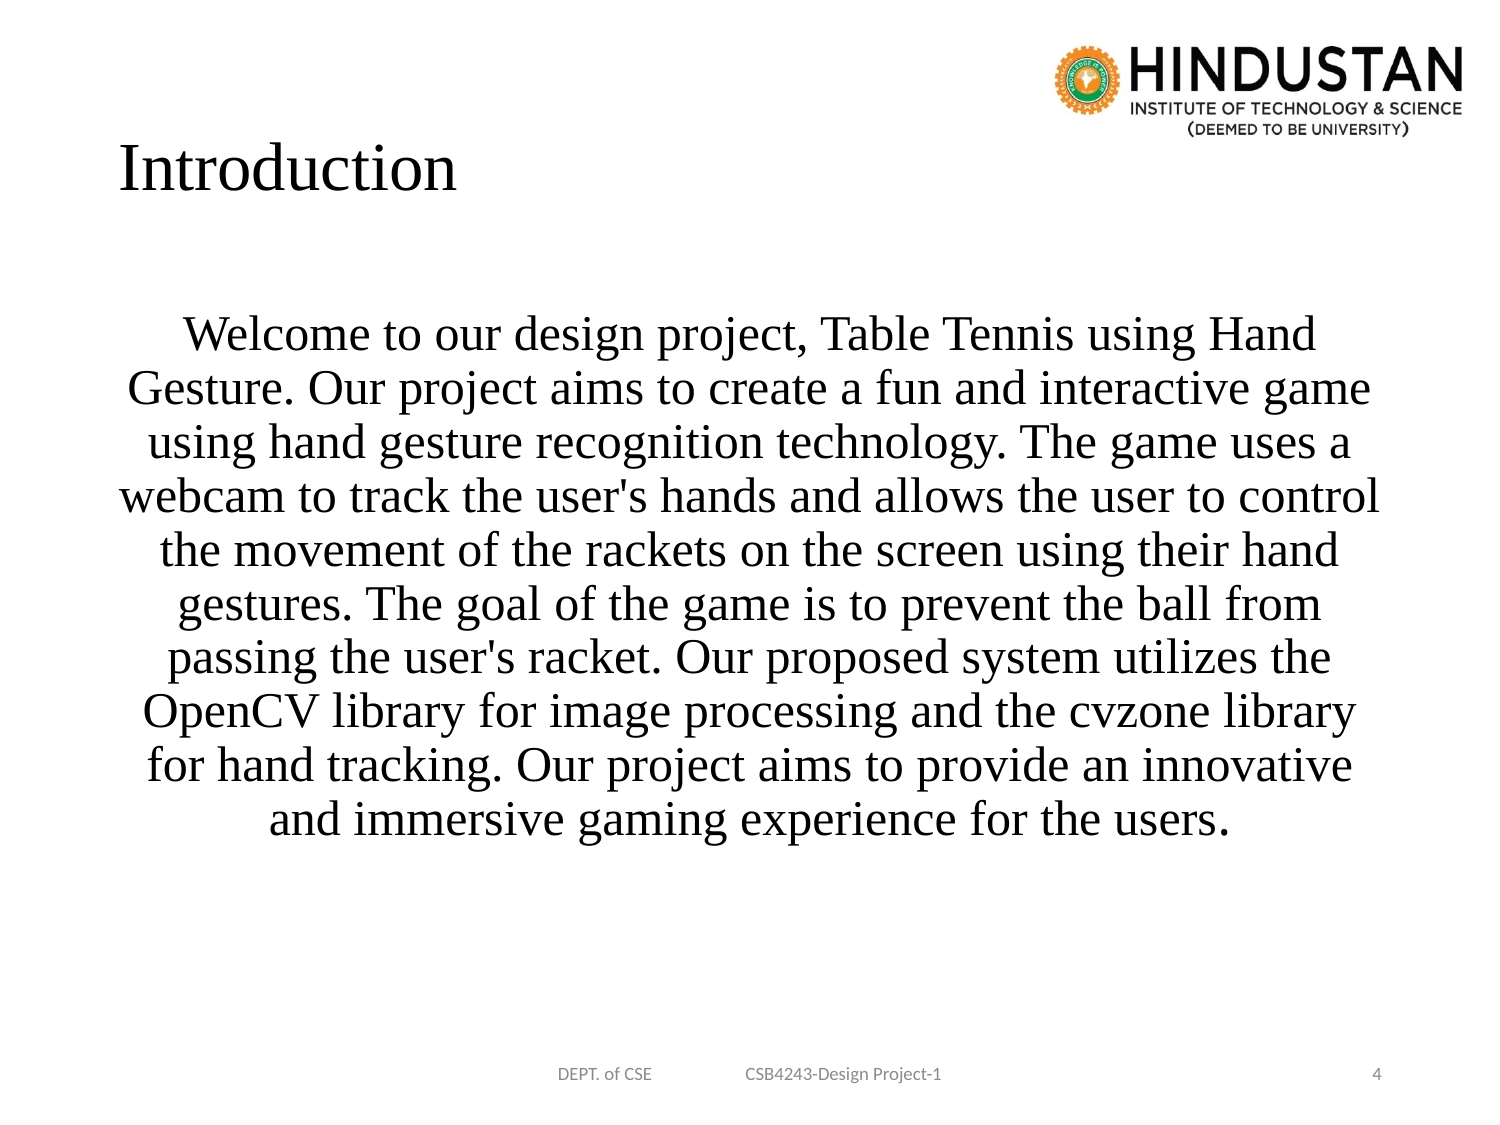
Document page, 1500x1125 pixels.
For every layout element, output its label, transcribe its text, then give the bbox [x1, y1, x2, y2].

list Welcome to our design project, Table Tennis using Hand Gesture. Our project aims to create a fun and interactive game using hand gesture recognition technology. The game uses a webcam to track the user's hands and allows the user to control the movement of the rackets on the screen using their hand gestures. The goal of the game is to prevent the ball from passing the user's racket. Our proposed system utilizes the OpenCV library for image processing and the cvzone library for hand tracking. Our project aims to provide an innovative and immersive gaming experience for the users. [103, 299, 1397, 900]
slide_number 4 [1059, 1042, 1397, 1103]
title Introduction [103, 59, 1397, 278]
picture [1049, 37, 1466, 146]
footer DEPT. of CSE CSB4243-Design Project-1 [496, 1042, 1004, 1103]
